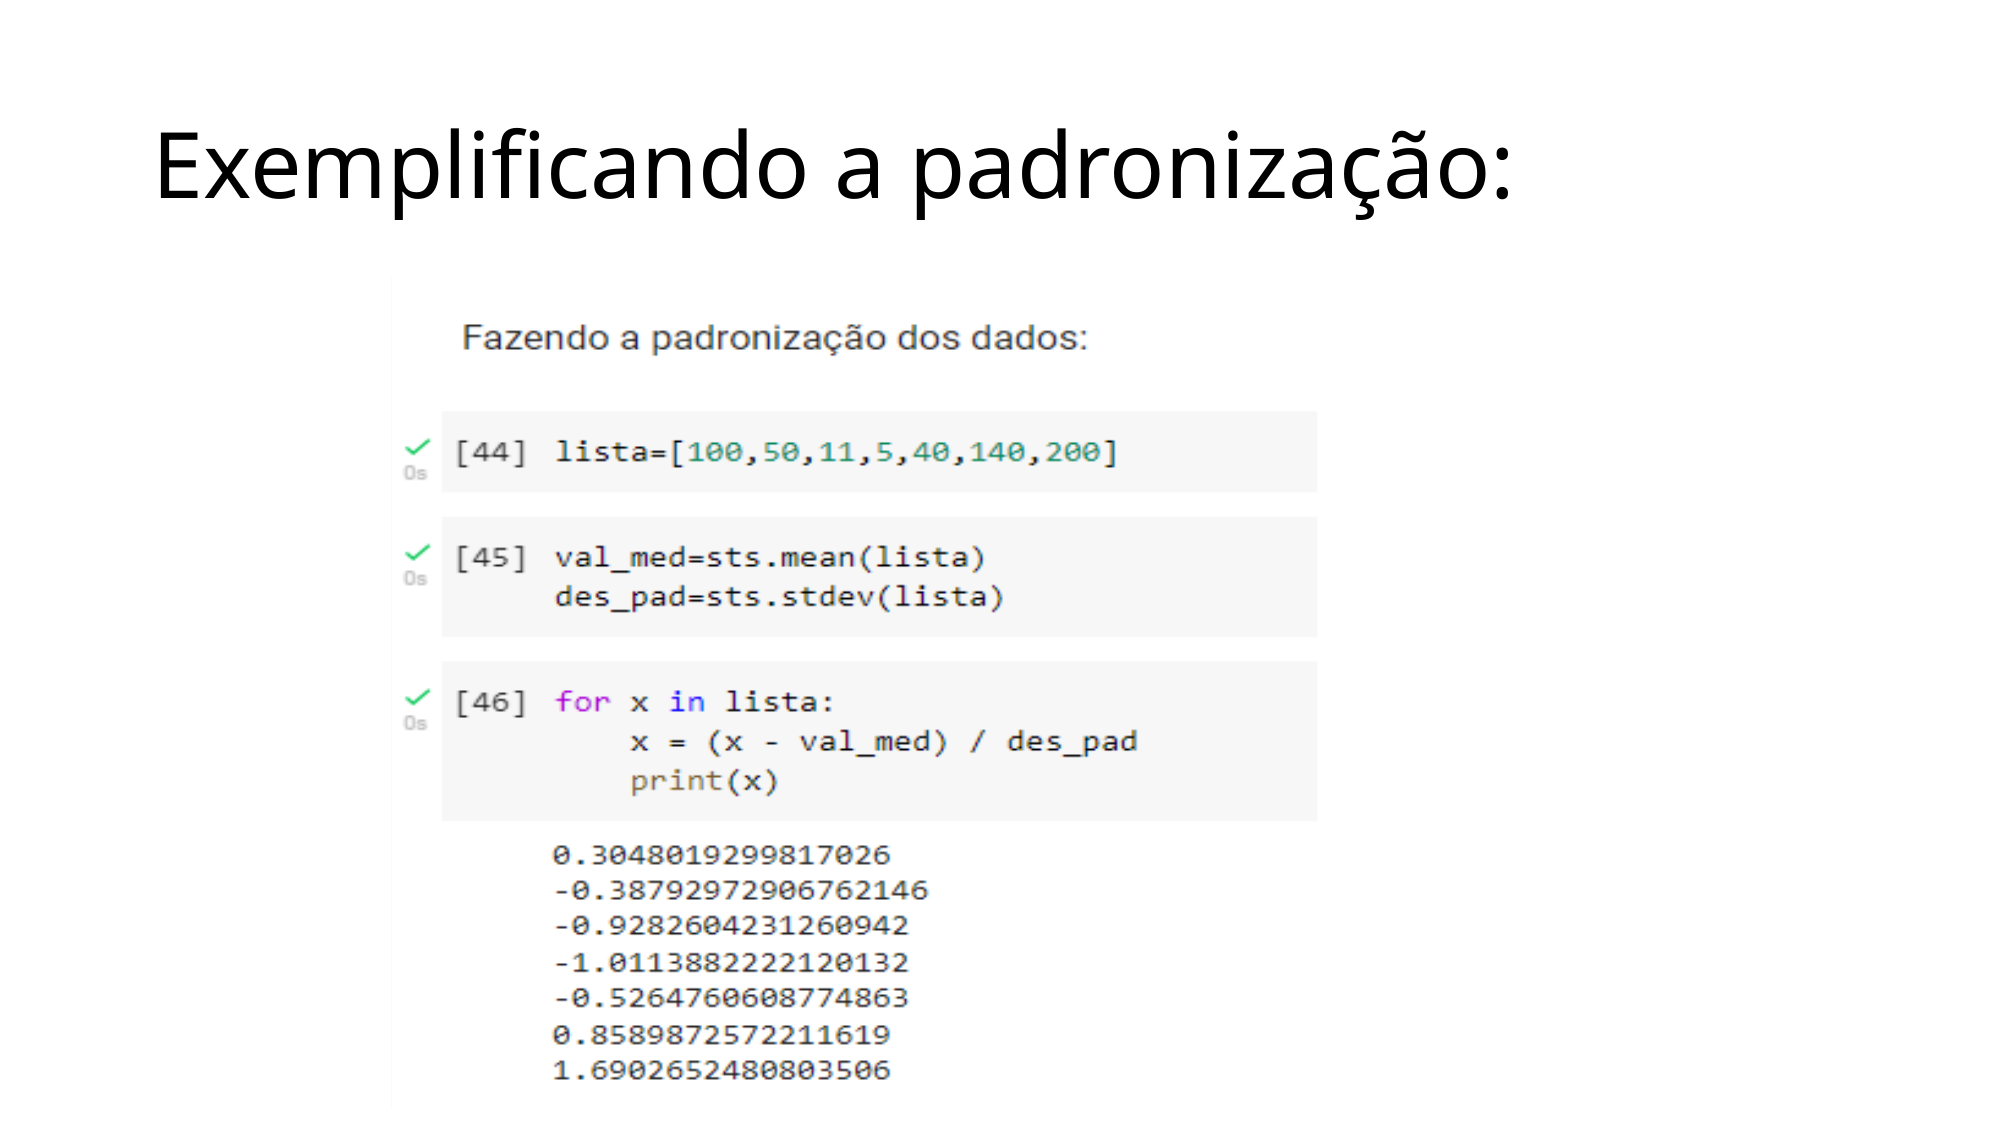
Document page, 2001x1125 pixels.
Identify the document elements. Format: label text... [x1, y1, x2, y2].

picture [391, 277, 1318, 1109]
title Exemplificando a padronização: [137, 59, 1863, 278]
